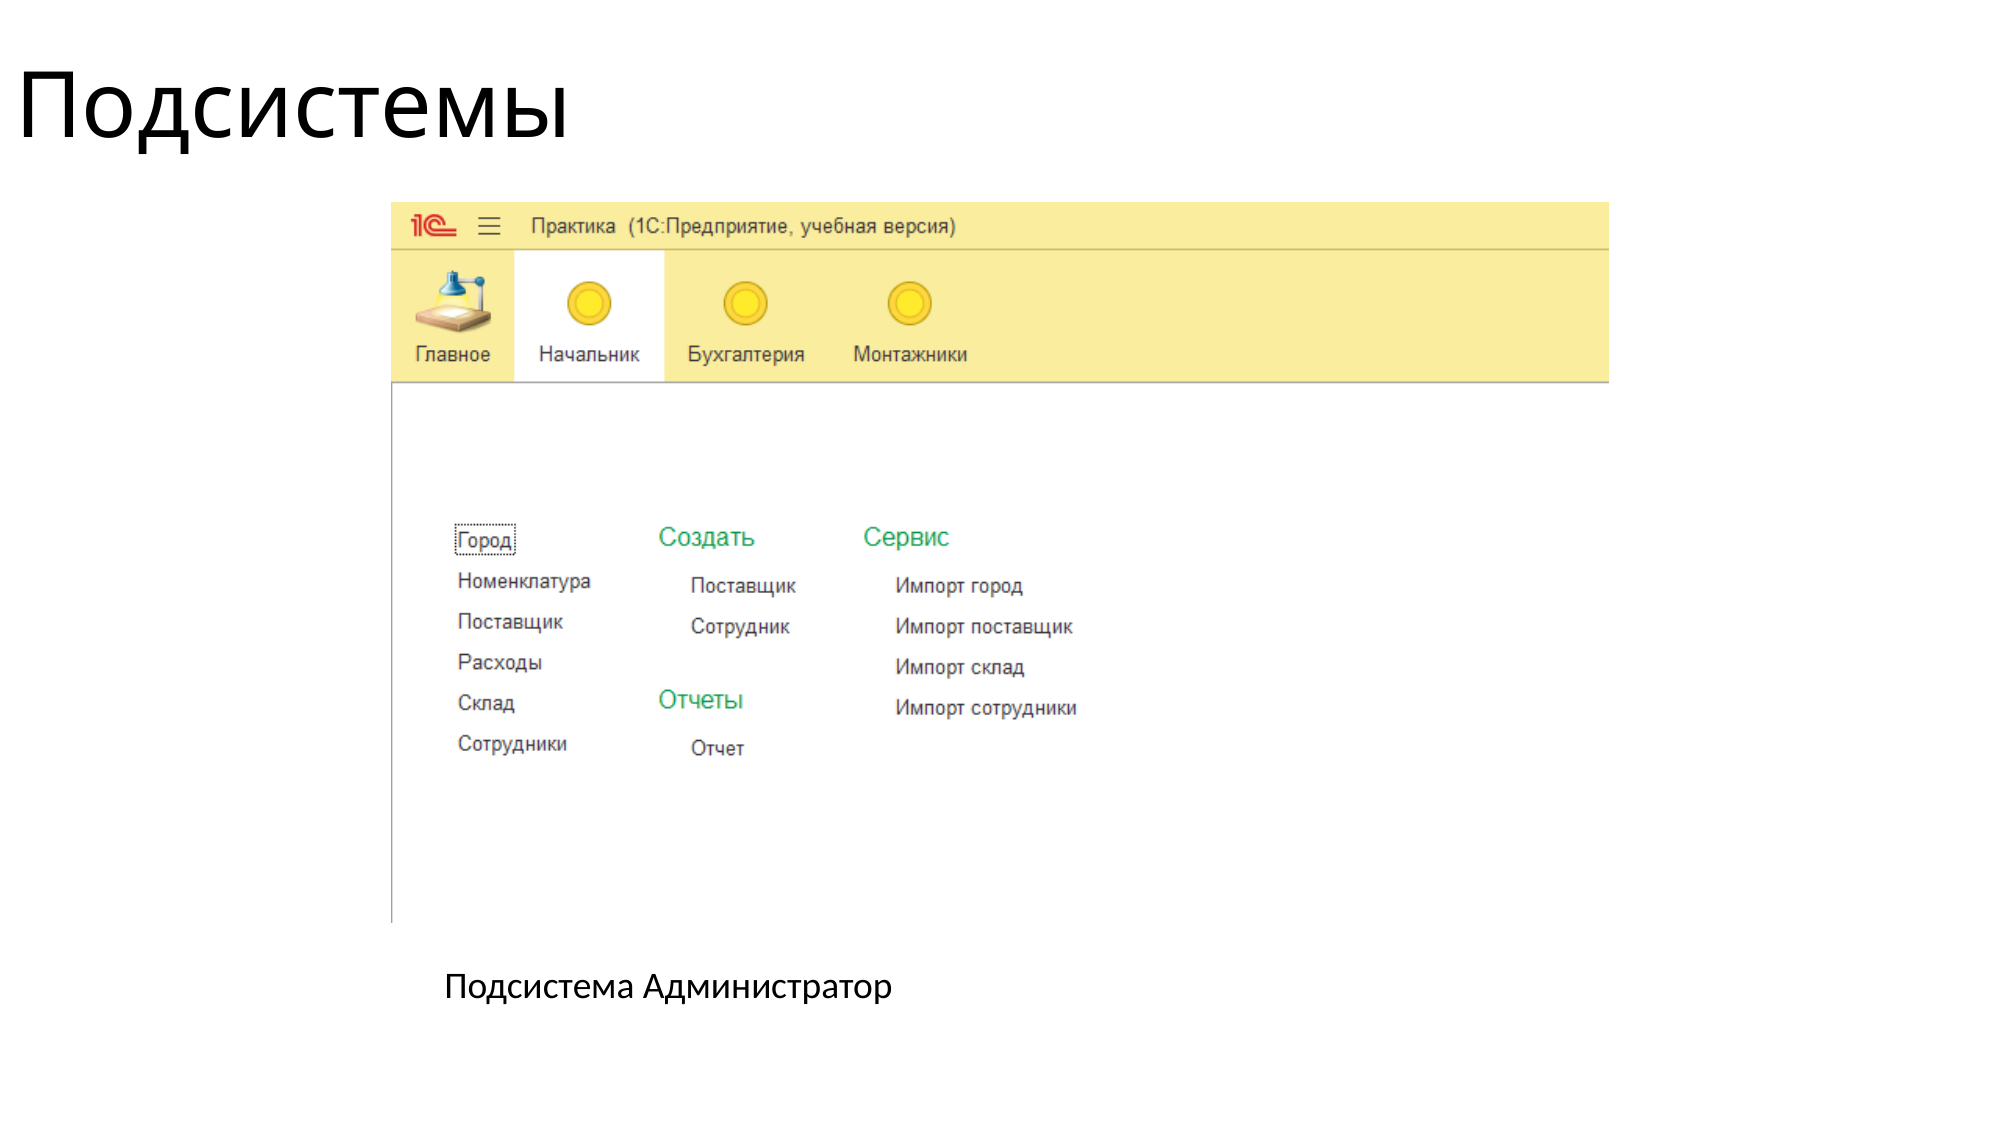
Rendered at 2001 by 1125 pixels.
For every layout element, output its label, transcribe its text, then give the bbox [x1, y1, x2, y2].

title Подсистемы [0, 0, 1411, 217]
text_box Подсистема Администратор [429, 954, 908, 1014]
picture [391, 202, 1609, 923]
